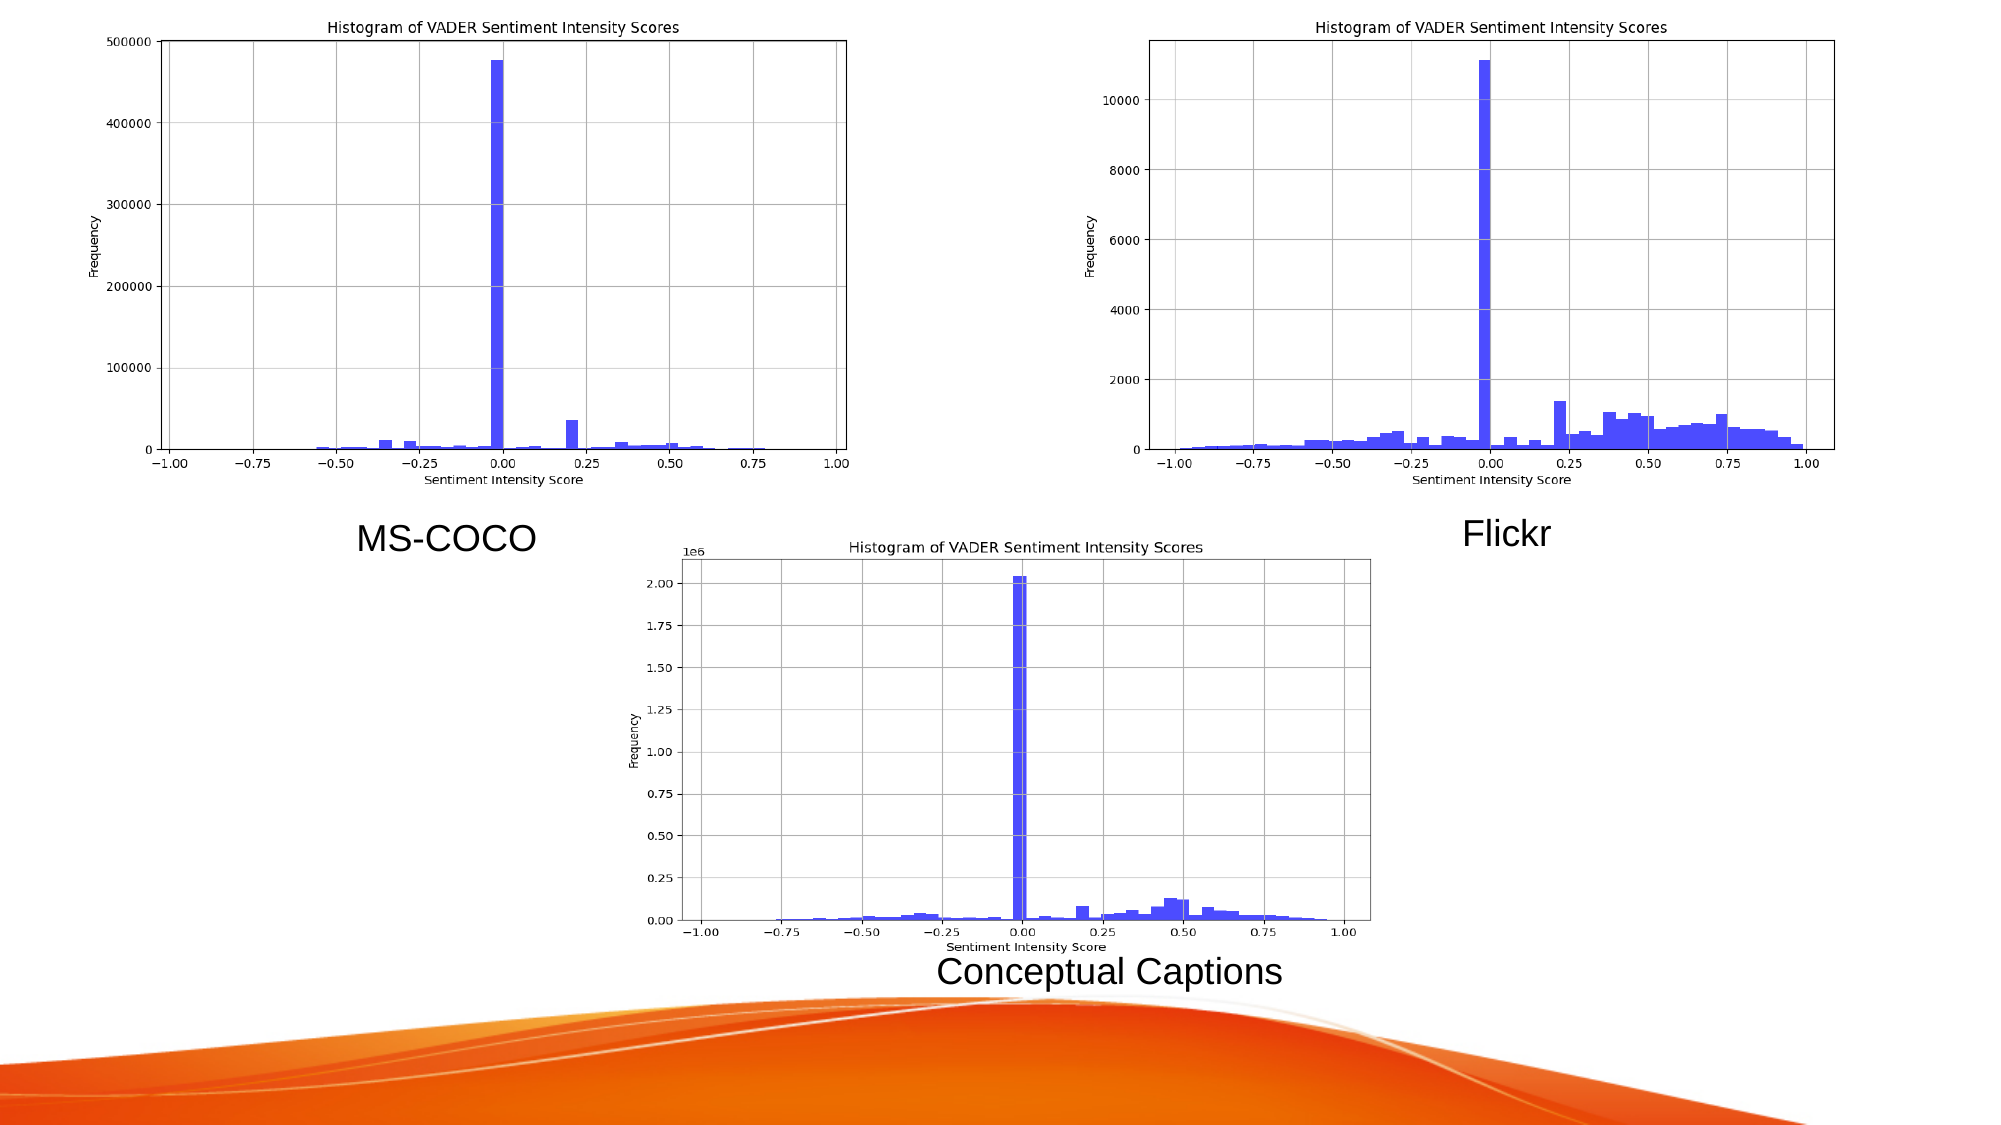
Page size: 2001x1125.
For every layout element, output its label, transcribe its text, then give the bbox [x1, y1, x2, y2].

picture [0, 0, 2000, 1125]
text_box Flickr [1459, 507, 1775, 562]
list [1038, 0, 1922, 507]
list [49, 0, 934, 507]
text_box Conceptual Captions [921, 971, 1309, 999]
text_box MS-COCO [341, 507, 570, 567]
